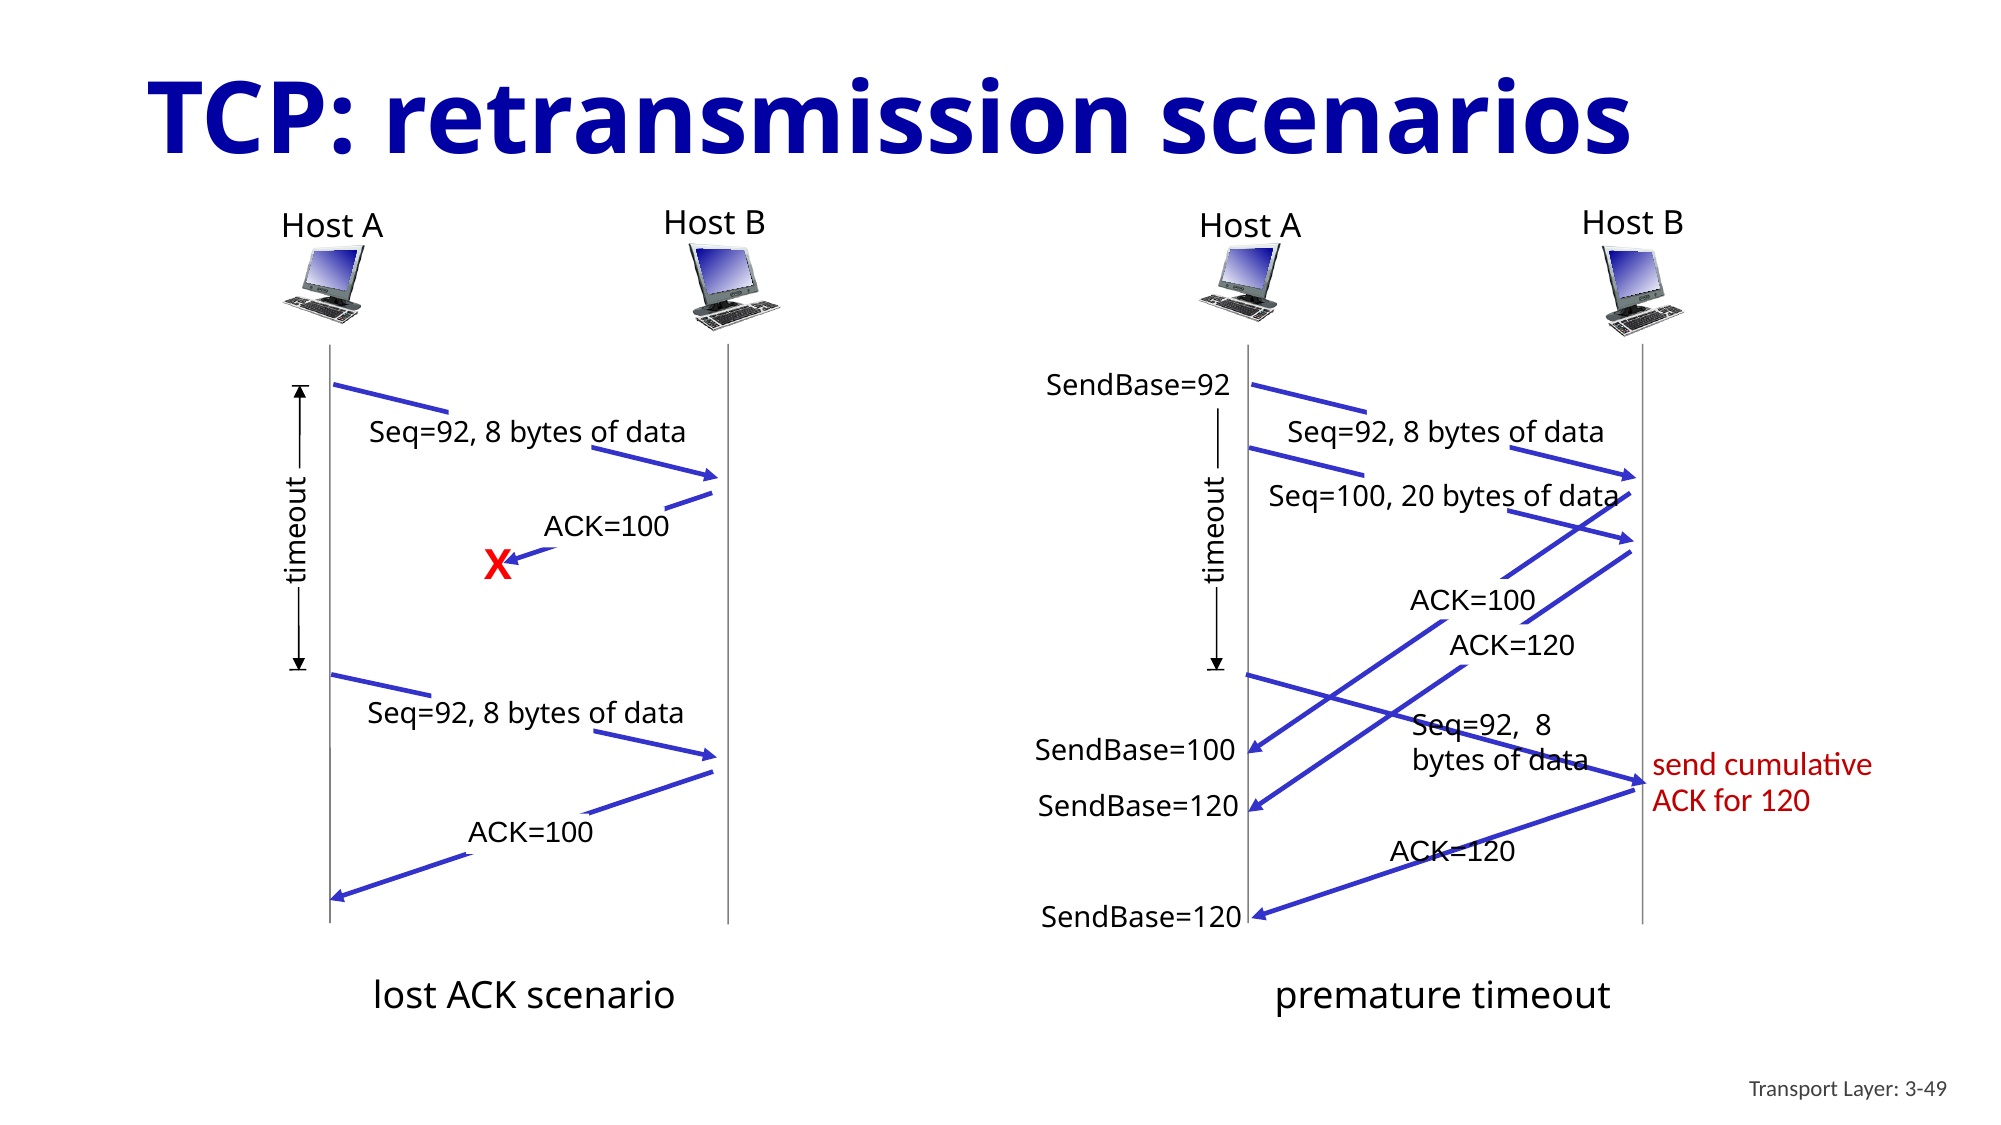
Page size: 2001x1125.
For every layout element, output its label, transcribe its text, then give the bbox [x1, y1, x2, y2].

slide_number Transport Layer: 3-49 [1512, 1056, 1963, 1117]
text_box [331, 673, 717, 758]
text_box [1186, 542, 1247, 673]
text_box lost ACK scenario [358, 963, 691, 1024]
text_box premature timeout [1259, 963, 1626, 1024]
text_box Host B [1566, 194, 1700, 249]
text_box Host A [1184, 197, 1317, 252]
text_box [262, 241, 367, 330]
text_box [1247, 542, 1632, 812]
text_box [1251, 789, 1635, 919]
text_box Host B [648, 194, 781, 249]
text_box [685, 239, 803, 338]
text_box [268, 385, 334, 673]
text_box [1034, 358, 1637, 542]
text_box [1599, 241, 1704, 344]
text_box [1178, 239, 1283, 328]
text_box SendBase=120 [1026, 891, 1258, 941]
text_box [1632, 674, 1647, 784]
text_box send cumulative ACK for 120 [1637, 739, 1896, 827]
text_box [329, 771, 713, 900]
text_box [468, 492, 713, 596]
text_box Host A [265, 197, 399, 252]
title TCP: retransmission scenarios [131, 47, 2000, 195]
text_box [333, 384, 719, 479]
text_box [1023, 724, 1251, 831]
